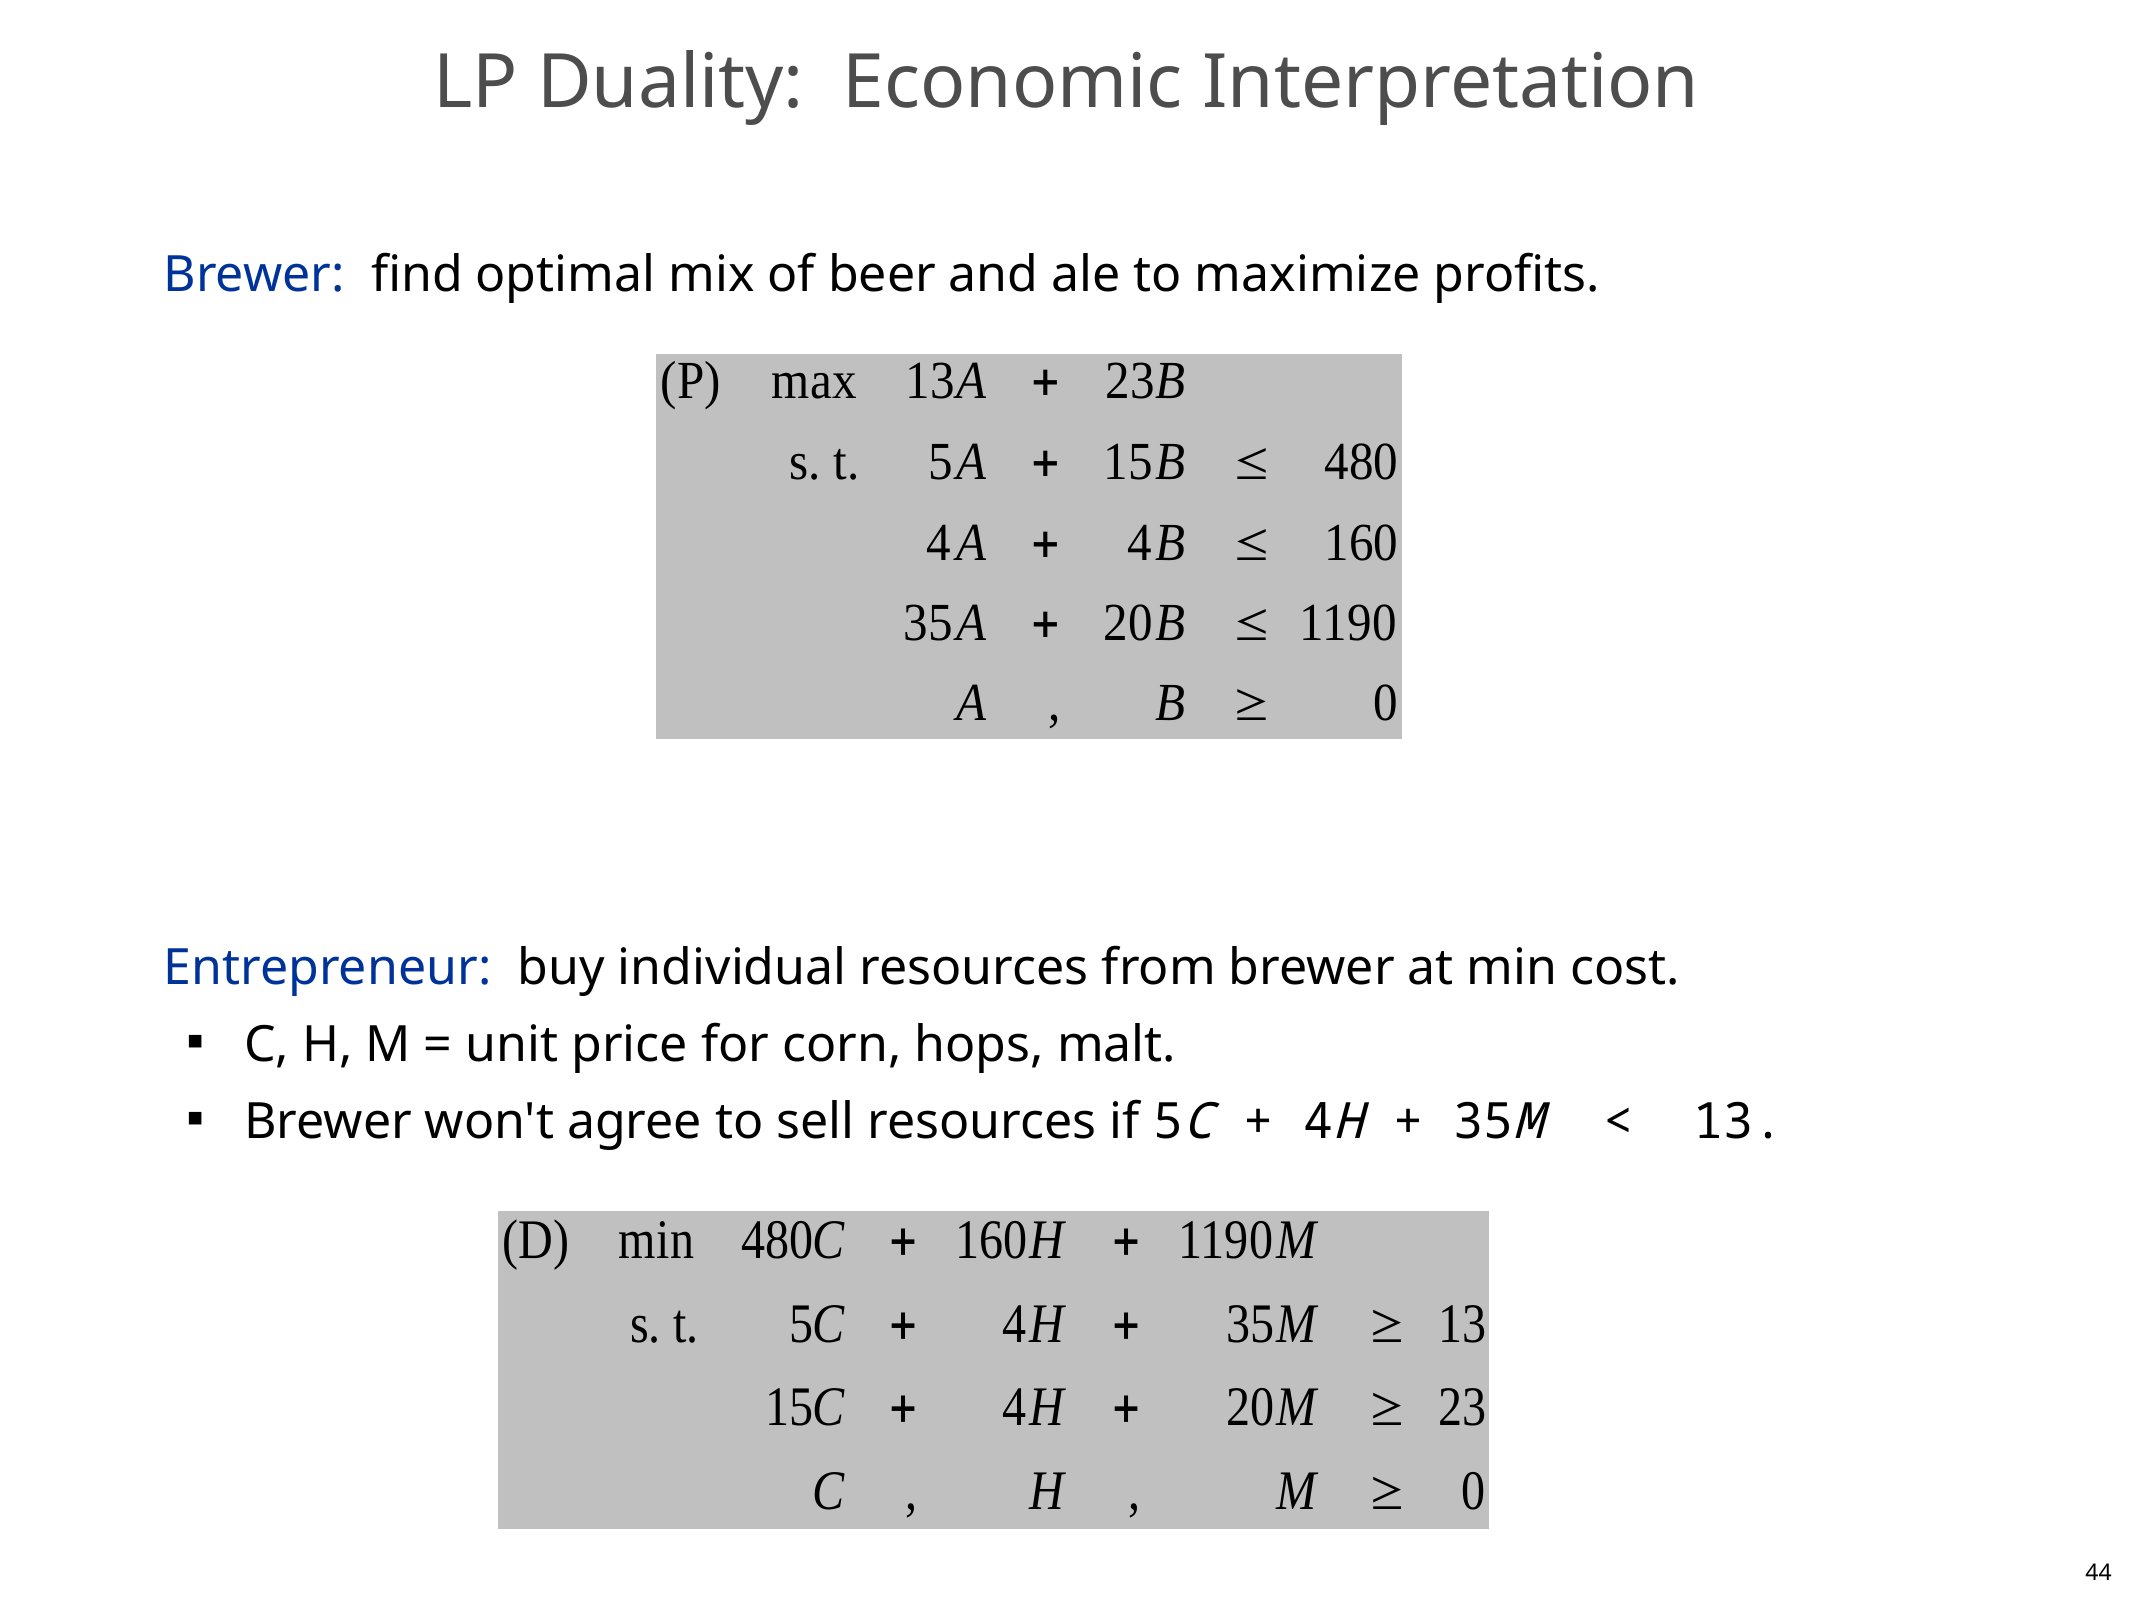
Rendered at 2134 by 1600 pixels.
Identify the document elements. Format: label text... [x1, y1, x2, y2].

title LP Duality: Economic Interpretation [0, 35, 2134, 143]
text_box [656, 353, 1403, 740]
slide_number 44 [1688, 1546, 2134, 1600]
list Brewer: find optimal mix of beer and ale to maximize profits. Entrepreneur: buy individual resources from brewer at min cost. C, H, M = unit price for corn, hops, malt. Brewer won't agree to sell resources if 5C + 4H + 35M < 13. [141, 213, 2027, 1476]
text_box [497, 1210, 1490, 1530]
